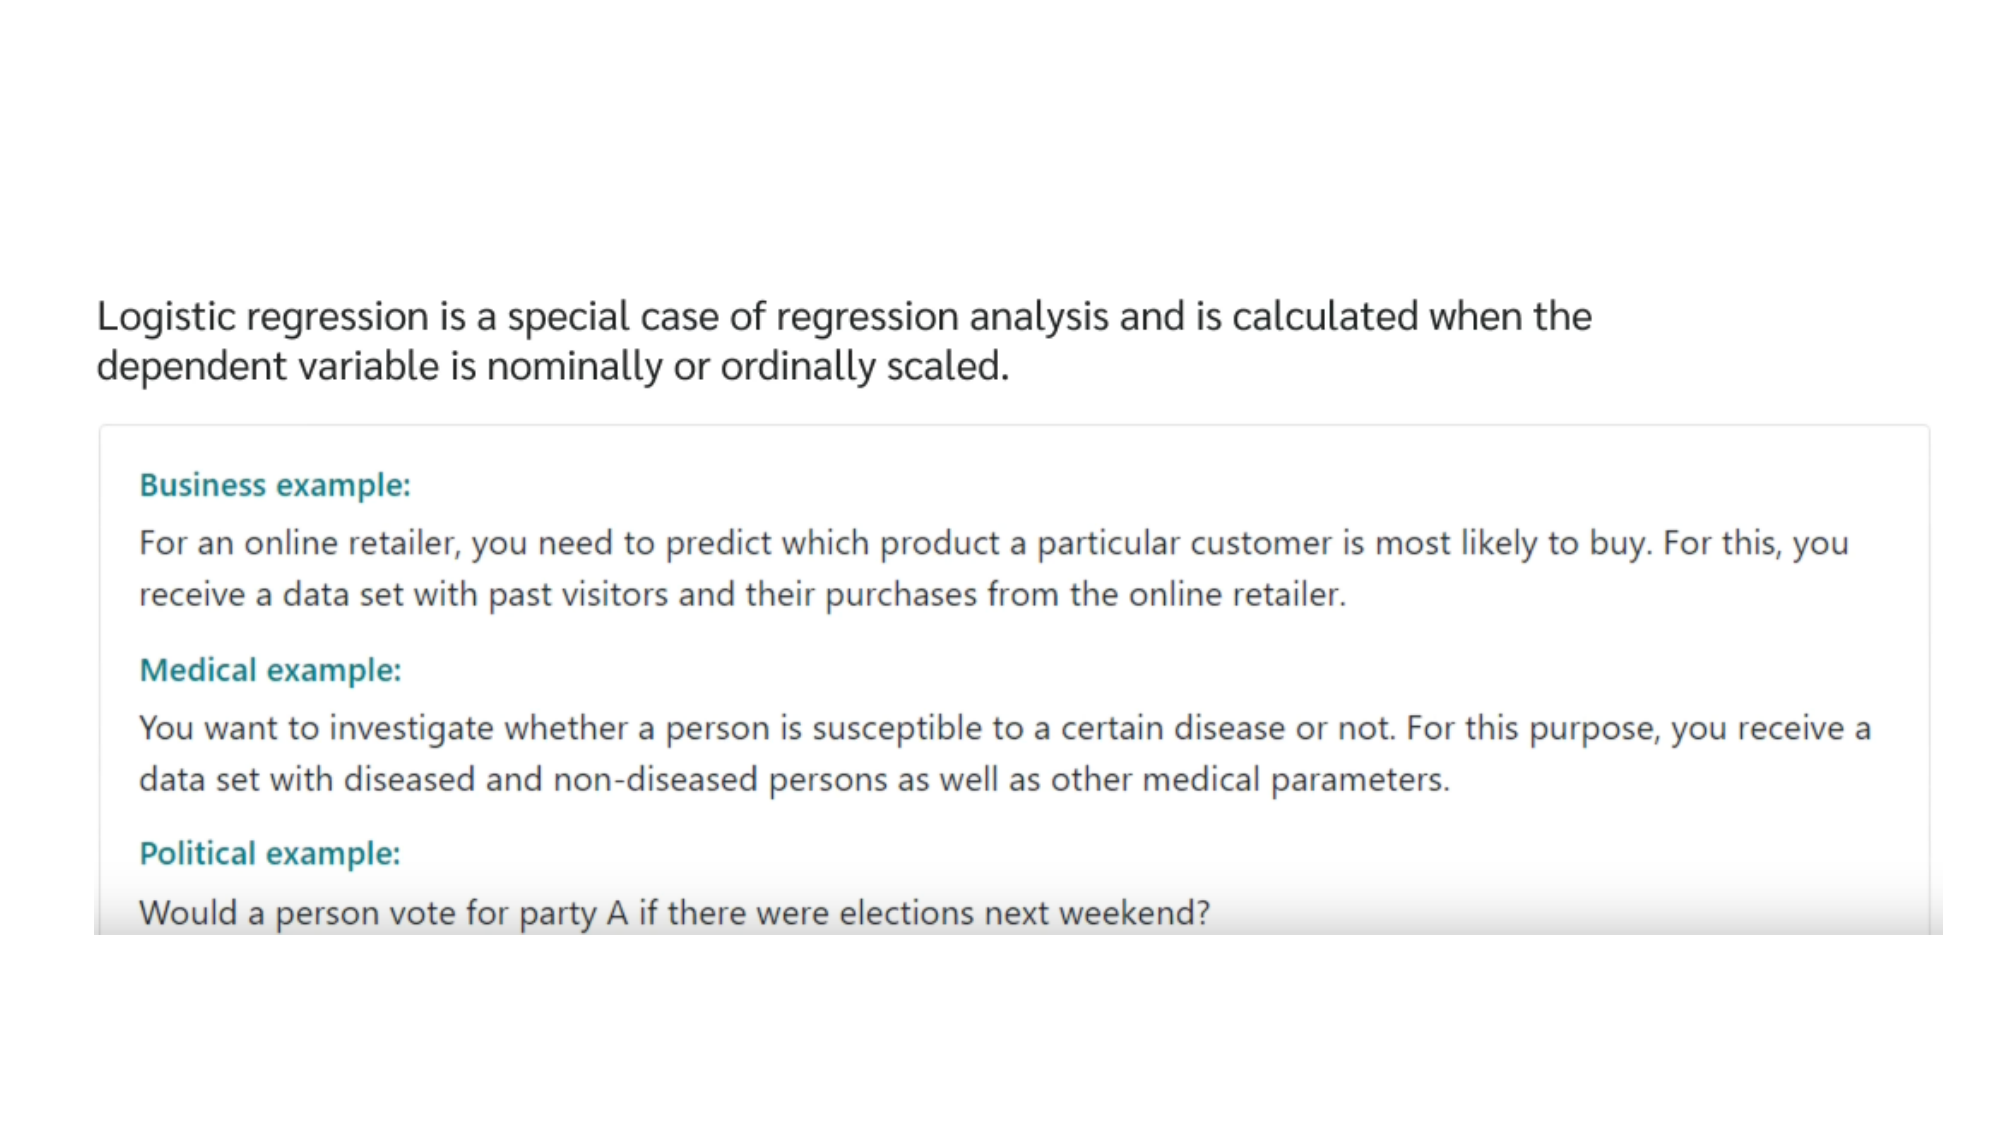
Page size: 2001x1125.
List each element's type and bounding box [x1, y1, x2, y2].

picture [93, 276, 1943, 935]
